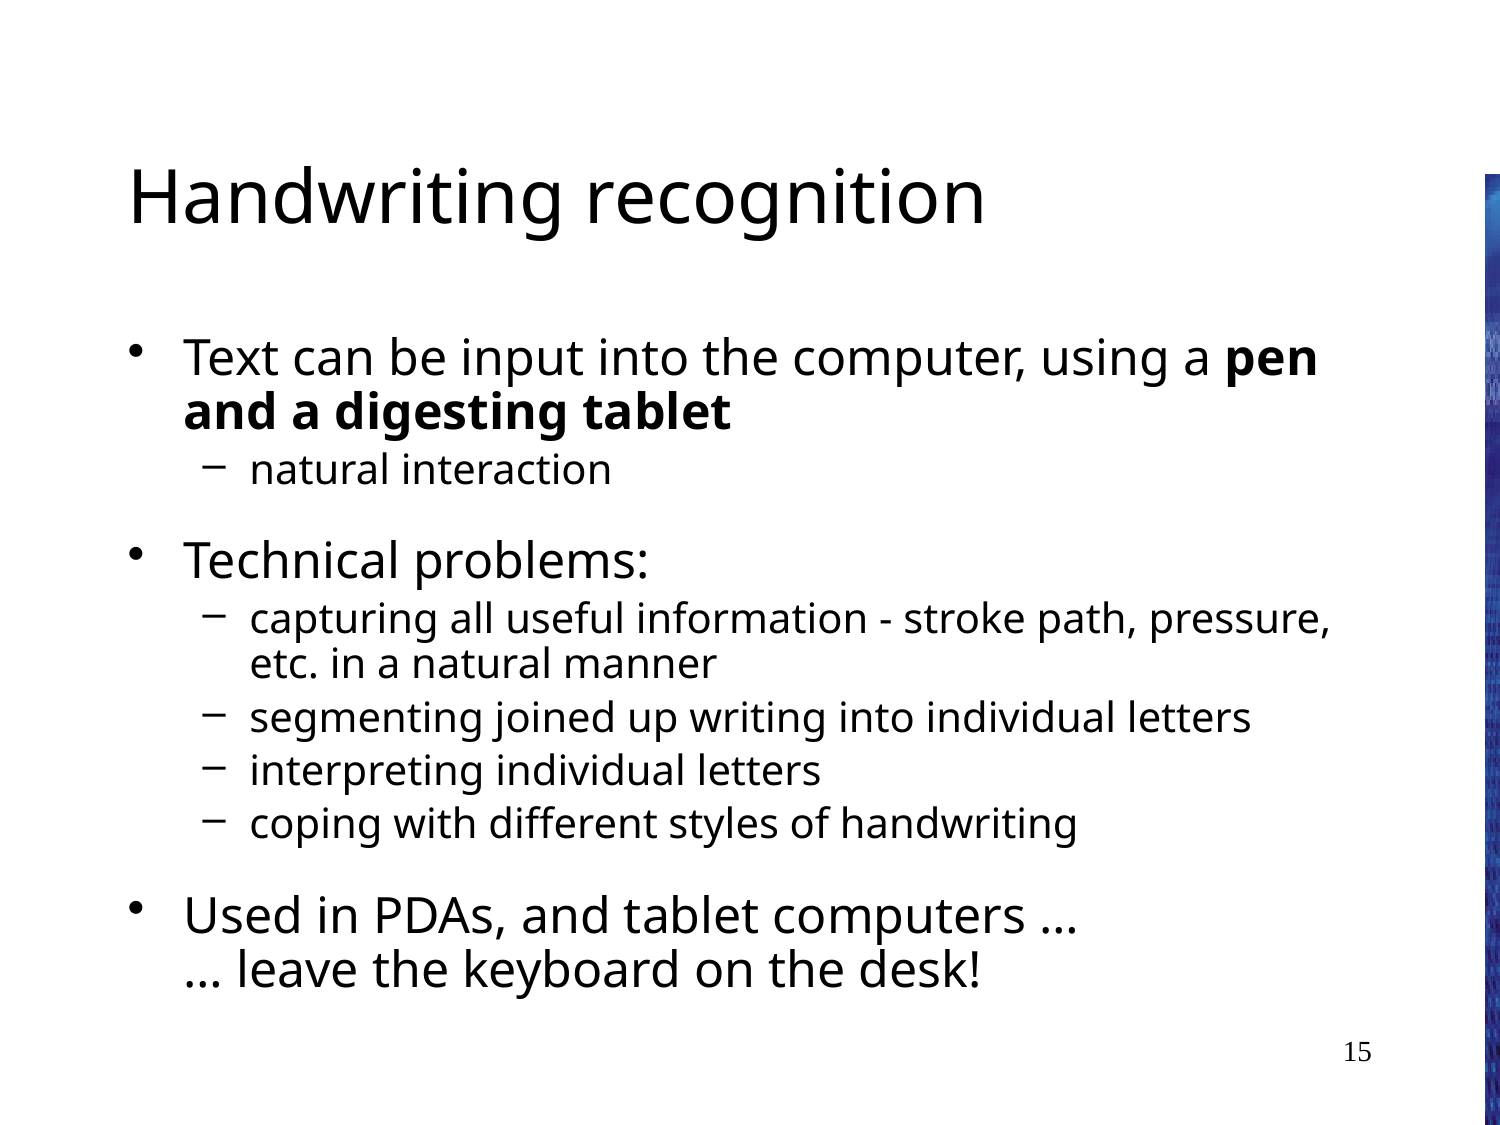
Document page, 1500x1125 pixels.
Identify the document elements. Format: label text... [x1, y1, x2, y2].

picture [1485, 174, 1500, 1125]
title Handwriting recognition [112, 99, 1238, 288]
list Text can be input into the computer, using a pen and a digesting tablet natural interaction Technical problems: capturing all useful information - stroke path, pressure, etc. in a natural manner segmenting joined up writing into individual letters interpreting individual letters coping with different styles of handwriting Used in PDAs, and tablet computers … … leave the keyboard on the desk! [112, 324, 1388, 1000]
slide_number 15 [1074, 1024, 1388, 1101]
